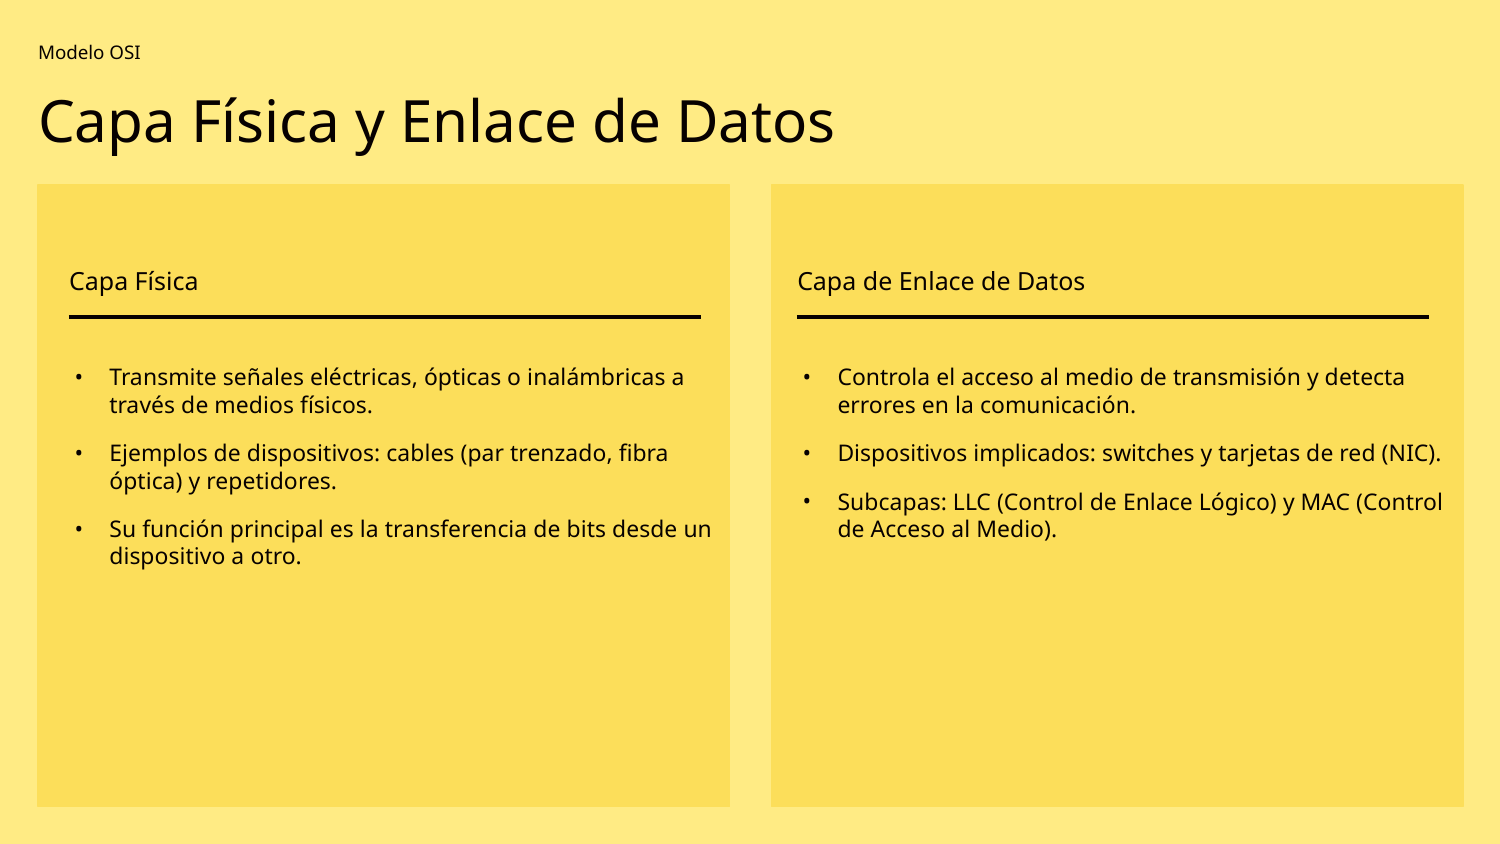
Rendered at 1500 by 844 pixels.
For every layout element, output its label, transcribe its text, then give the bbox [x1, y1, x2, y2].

subtitle Capa de Enlace de Datos [782, 216, 1461, 311]
title Capa Física y Enlace de Datos [38, 85, 1462, 180]
subtitle Capa Física [54, 216, 733, 311]
list Controla el acceso al medio de transmisión y detecta errores en la comunicación. Dispositivos implicados: switches y tarjetas de red (NIC). Subcapas: LLC (Control de Enlace Lógico) y MAC (Control de Acceso al Medio). [766, 347, 1460, 808]
text_box Modelo OSI [38, 25, 732, 66]
list Transmite señales eléctricas, ópticas o inalámbricas a través de medios físicos. Ejemplos de dispositivos: cables (par trenzado, fibra óptica) y repetidores. Su función principal es la transferencia de bits desde un dispositivo a otro. [38, 347, 732, 808]
